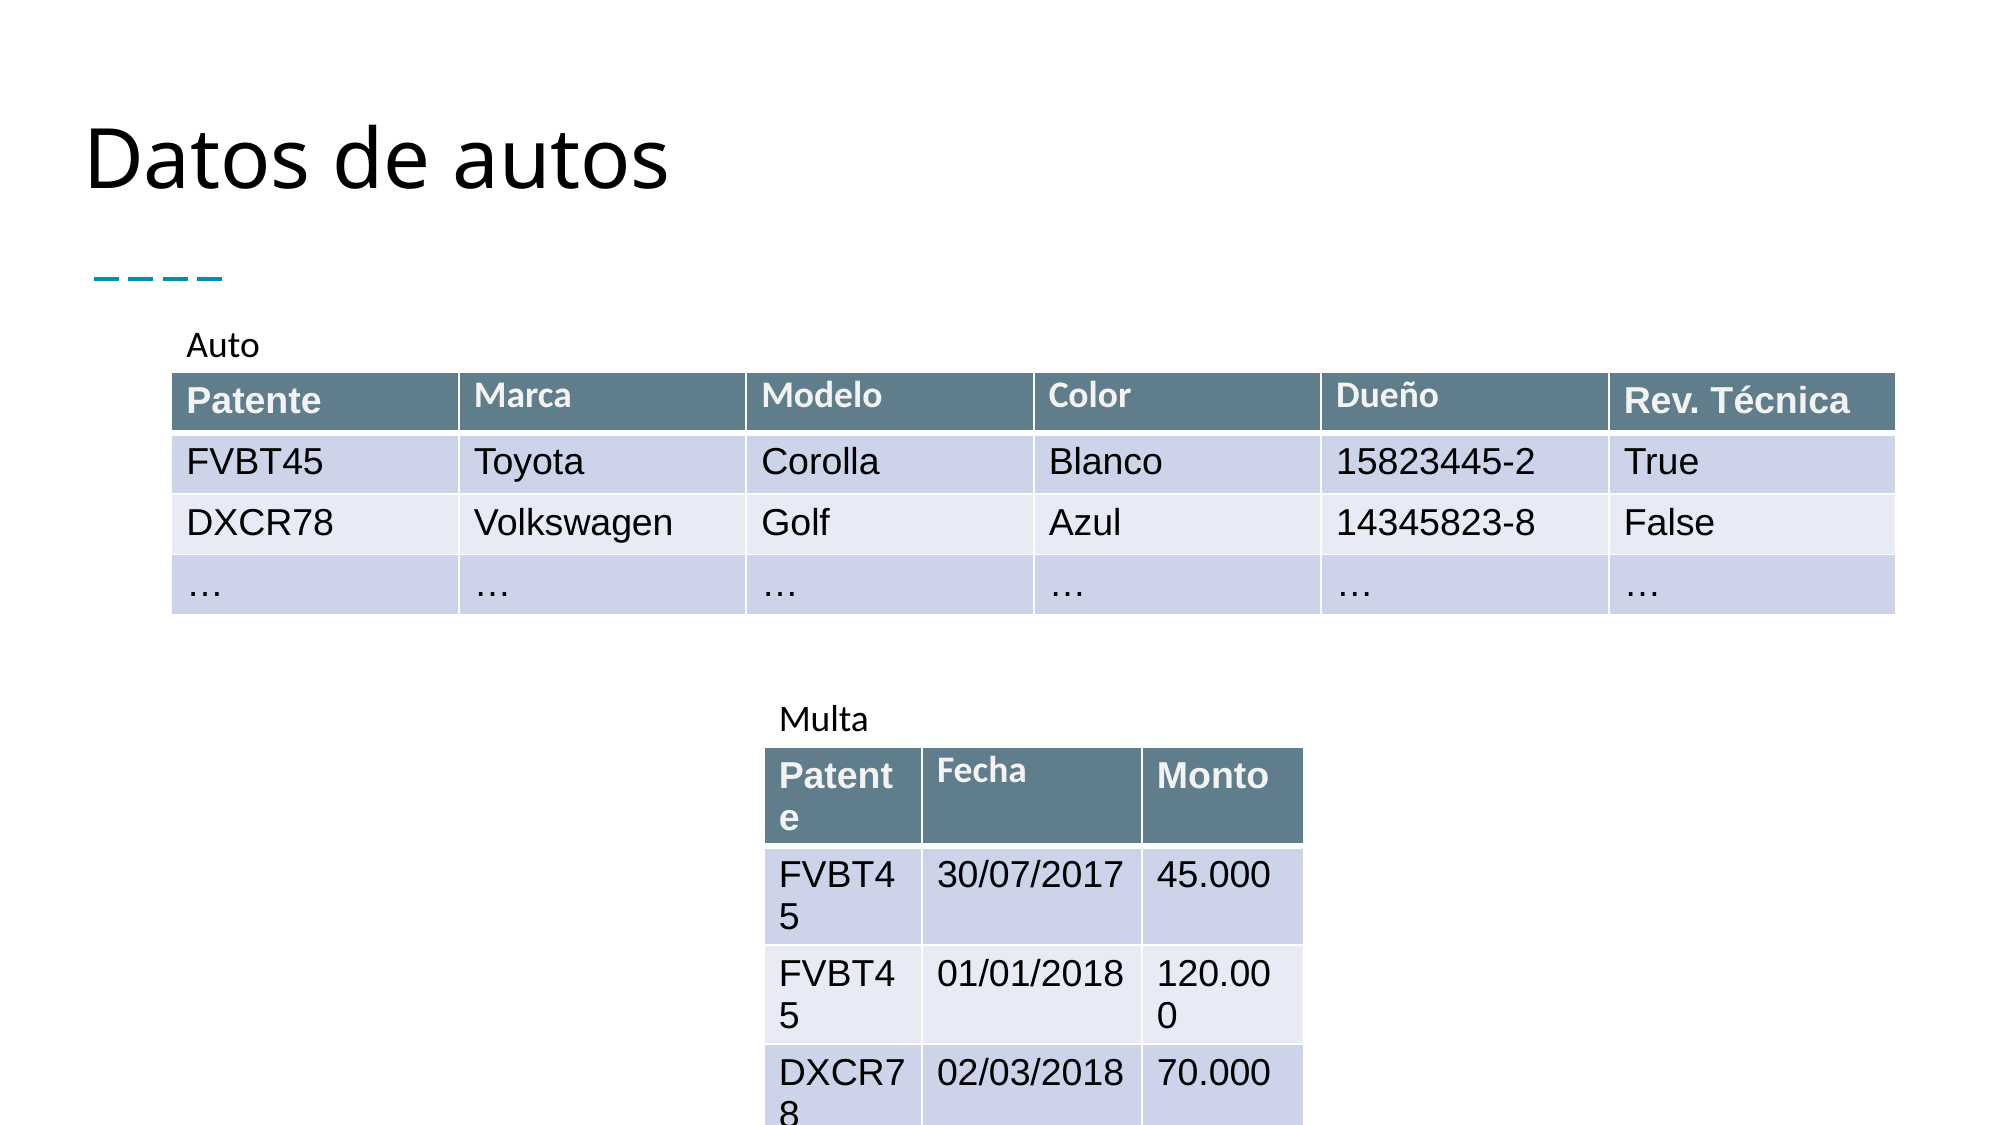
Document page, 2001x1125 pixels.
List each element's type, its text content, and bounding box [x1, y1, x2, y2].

table_cell 15823445-2 [1322, 436, 1608, 493]
table_header Modelo [747, 373, 1033, 430]
table_cell 70.000 [1143, 1045, 1303, 1125]
table_cell 30/07/2017 [923, 849, 1141, 944]
table_cell Blanco [1035, 436, 1320, 493]
table_cell Volkswagen [460, 495, 745, 554]
text_box Auto [171, 312, 276, 374]
table_cell False [1610, 495, 1895, 554]
table_cell Golf [747, 495, 1033, 554]
text_box Multa [763, 686, 886, 747]
table_cell FVBT45 [172, 436, 458, 493]
table_cell DXCR78 [172, 495, 458, 554]
table_header Patente [172, 373, 458, 430]
table_cell … [1610, 555, 1895, 614]
table_header Rev. Técnica [1610, 373, 1895, 430]
table_cell DXCR78 [765, 1045, 921, 1125]
table_cell 01/01/2018 [923, 946, 1141, 1043]
table_cell … [1322, 555, 1608, 614]
table_header Color [1035, 373, 1320, 430]
table_cell … [747, 555, 1033, 614]
table_header Patente [765, 748, 921, 843]
table_header Monto [1143, 748, 1303, 843]
table_cell Toyota [460, 436, 745, 493]
table_cell … [172, 555, 458, 614]
table_cell … [1035, 555, 1320, 614]
table_cell FVBT45 [765, 849, 921, 944]
table_header Dueño [1322, 373, 1608, 430]
table_cell 14345823-8 [1322, 495, 1608, 554]
table_cell Azul [1035, 495, 1320, 554]
title Datos de autos [68, 81, 1932, 242]
table_cell True [1610, 436, 1895, 493]
table_cell 02/03/2018 [923, 1045, 1141, 1125]
table_cell 45.000 [1143, 849, 1303, 944]
table_header Marca [460, 373, 745, 430]
table_header Fecha [923, 748, 1141, 843]
table_cell 120.000 [1143, 946, 1303, 1043]
table_cell Corolla [747, 436, 1033, 493]
table_cell … [460, 555, 745, 614]
table_cell FVBT45 [765, 946, 921, 1043]
